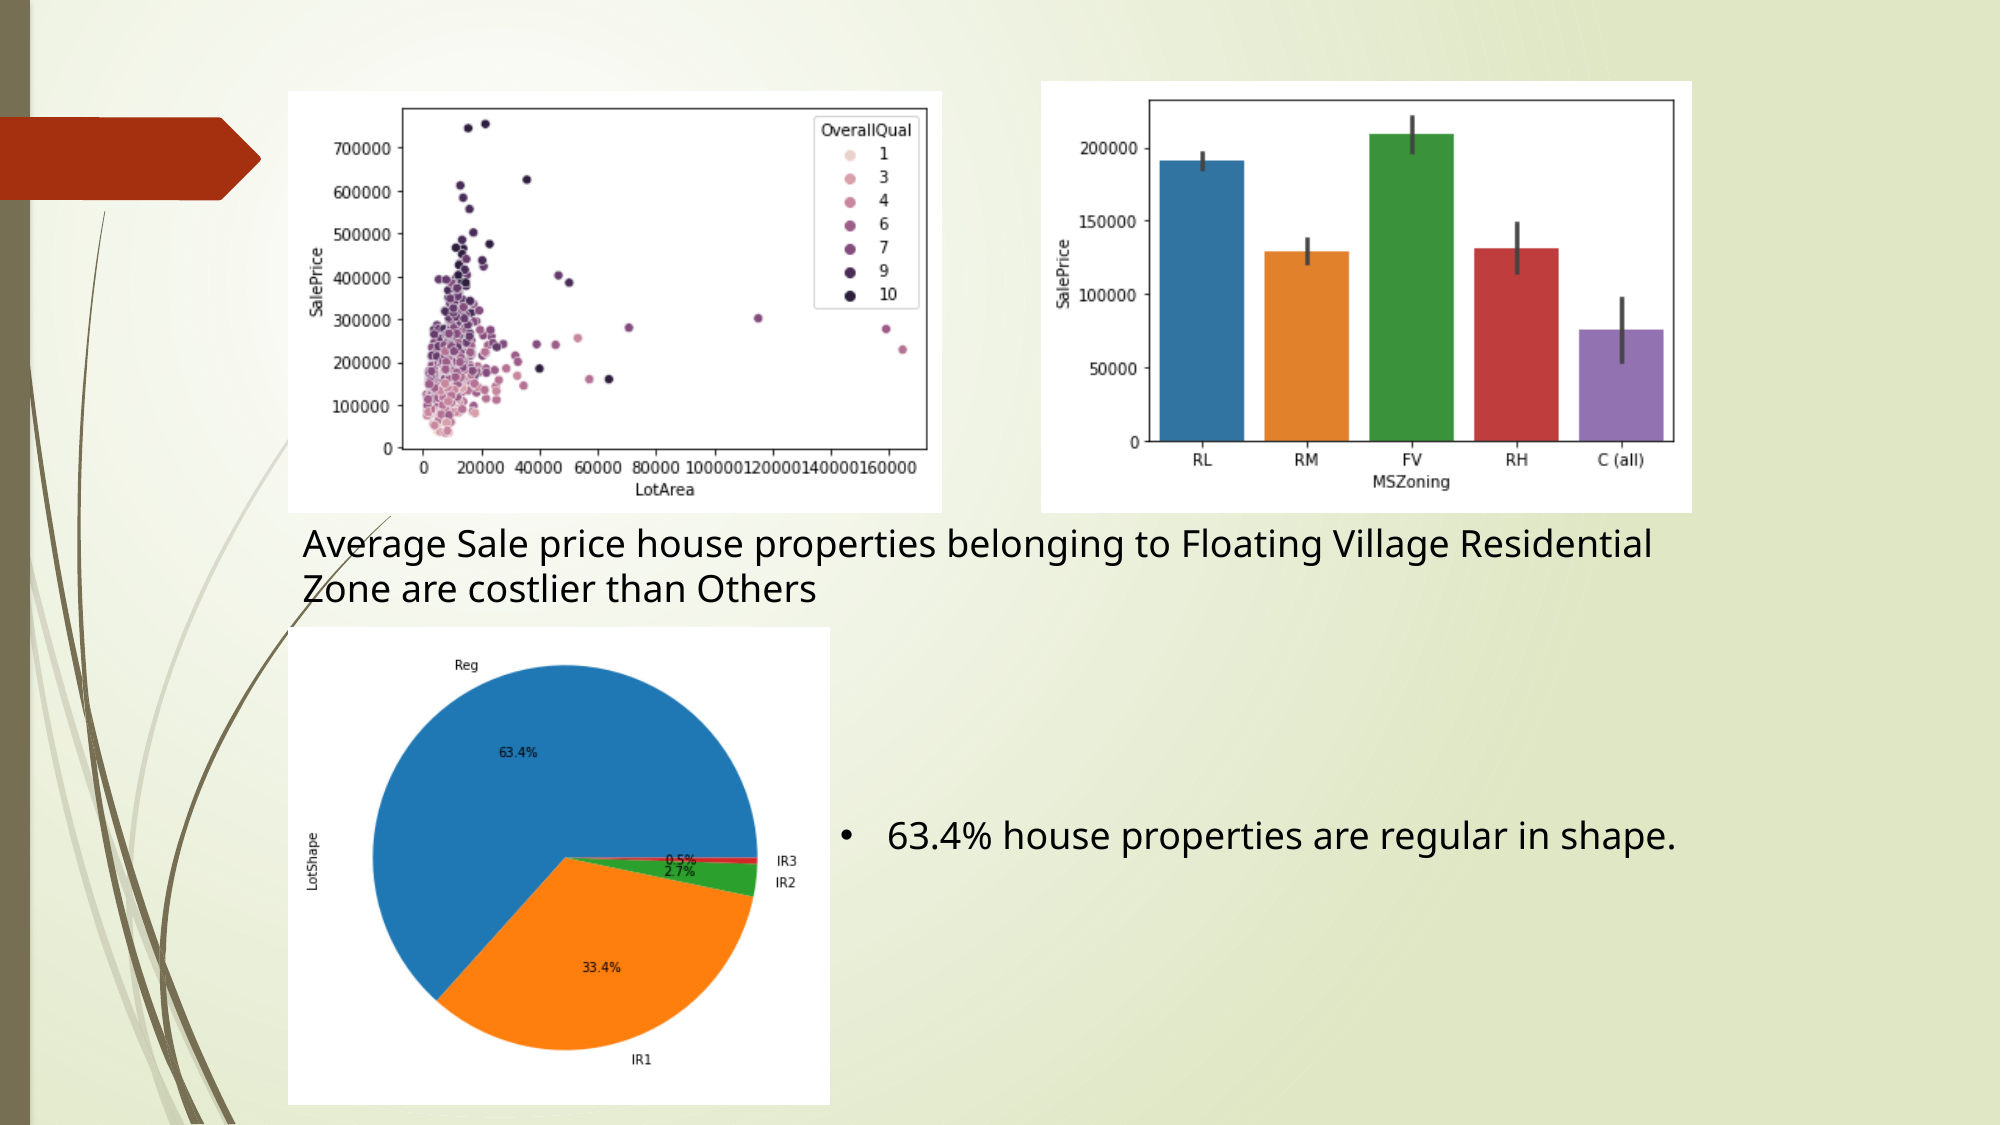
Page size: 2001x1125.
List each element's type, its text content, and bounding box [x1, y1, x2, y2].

picture [287, 627, 830, 1105]
text_box Average Sale price house properties belonging to Floating Village Residential Zone are costlier than Others [287, 512, 1692, 618]
picture [287, 90, 942, 514]
picture [1041, 81, 1692, 514]
text_box 63.4% house properties are regular in shape. [834, 805, 1693, 865]
